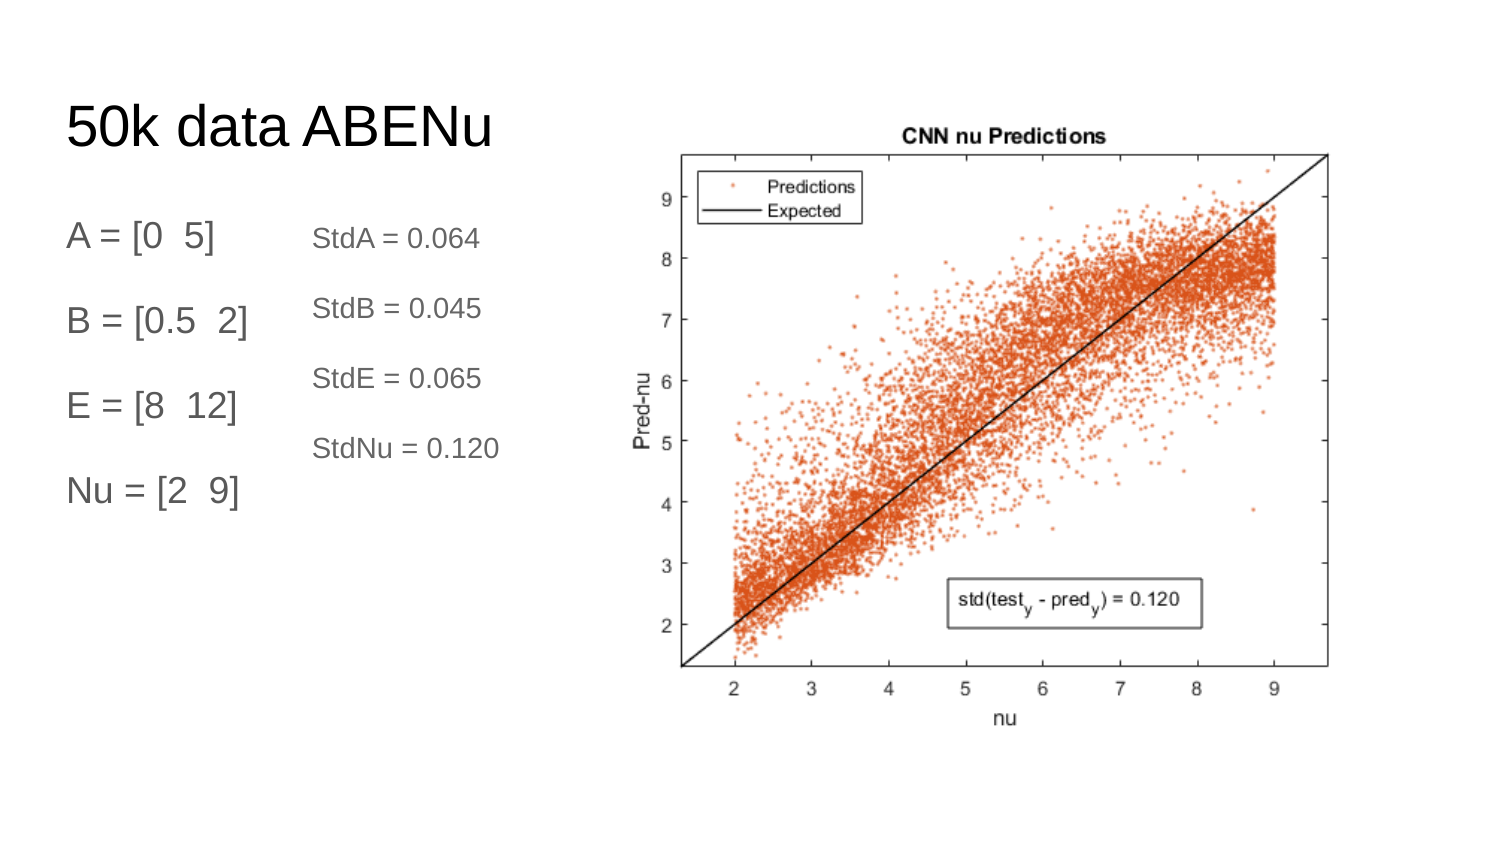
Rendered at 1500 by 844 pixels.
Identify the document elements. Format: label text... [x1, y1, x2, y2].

title 50k data ABENu [51, 72, 1449, 167]
text_box StdA = 0.064 StdB = 0.045 StdE = 0.065 StdNu = 0.120 [296, 204, 566, 640]
list A = [0 5] B = [0.5 2] E = [8 12] Nu = [2 9] [51, 189, 403, 750]
picture [571, 108, 1409, 736]
